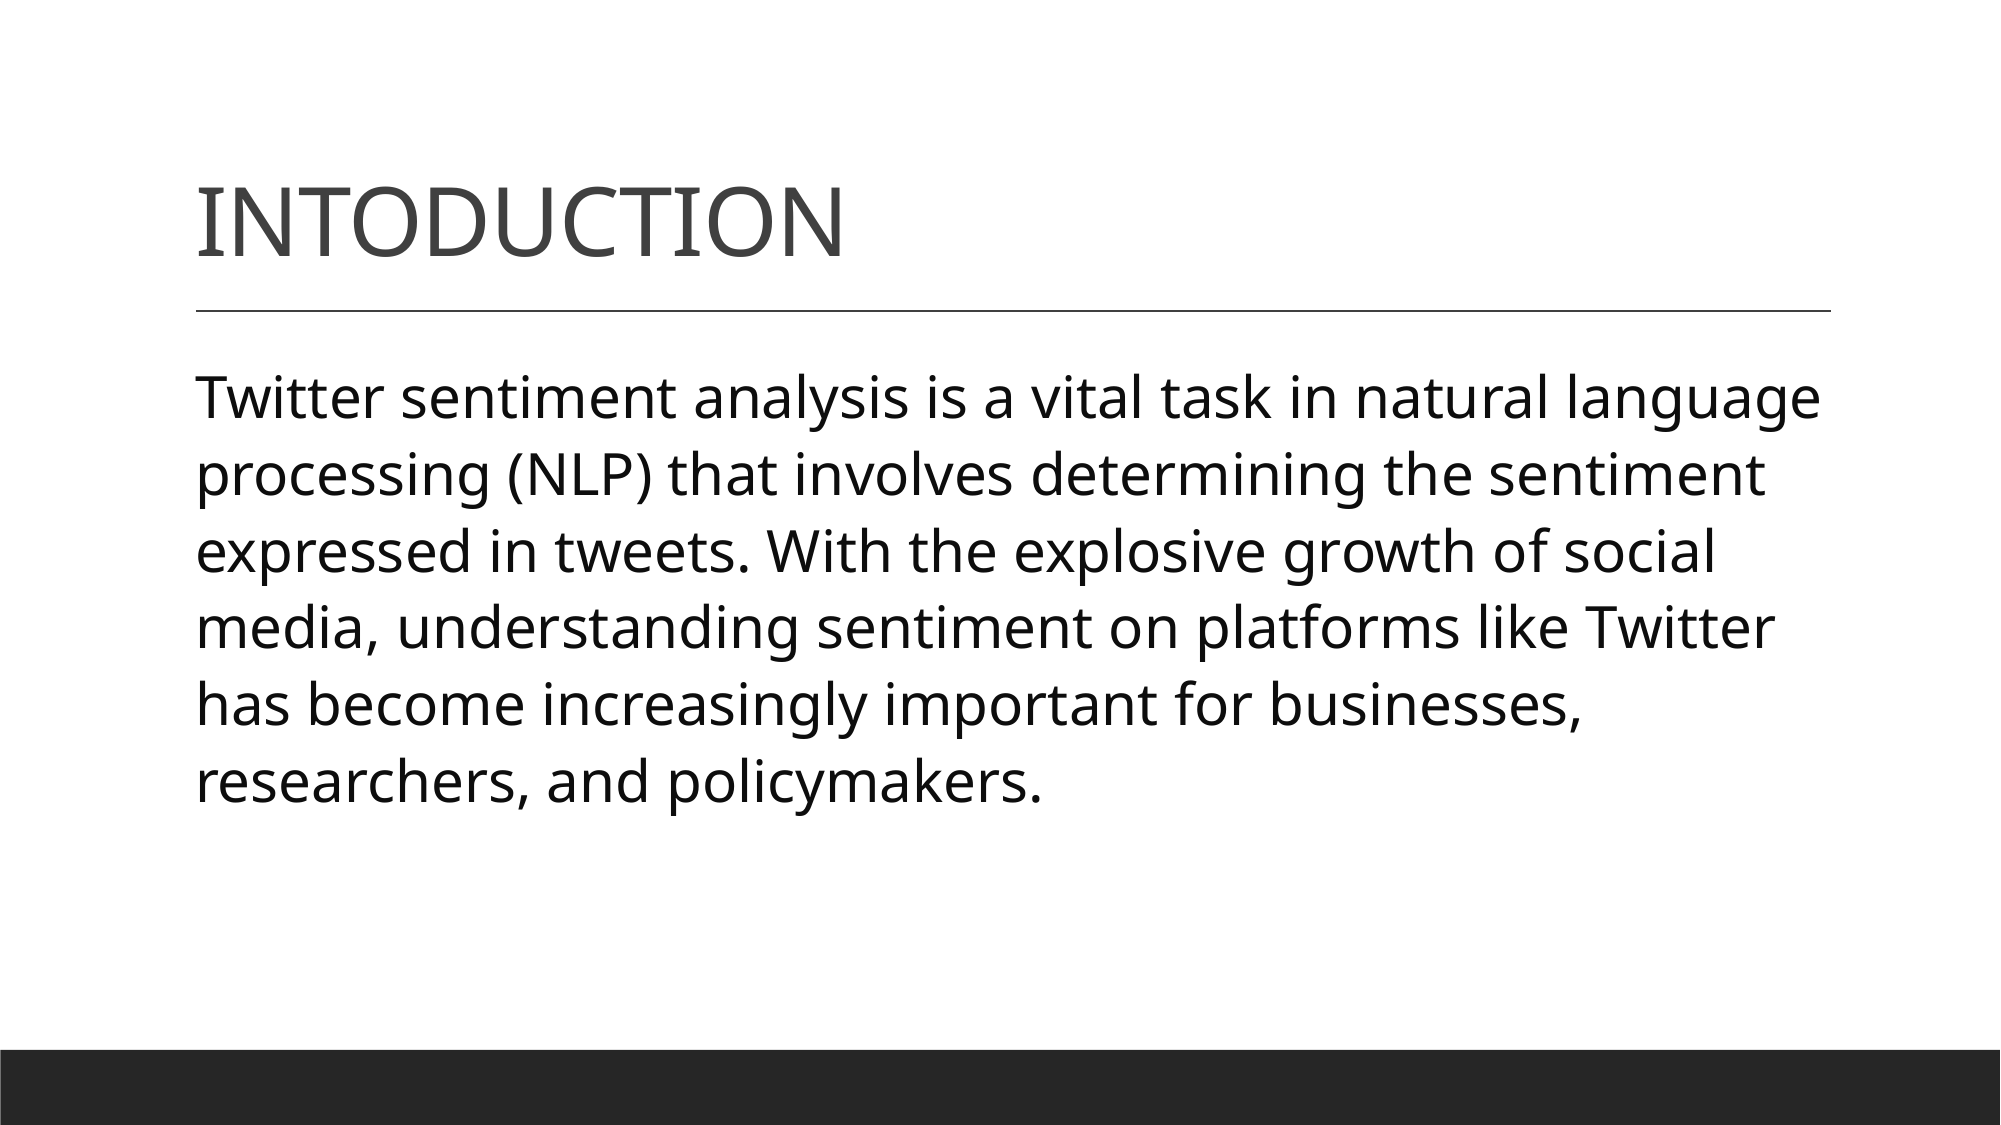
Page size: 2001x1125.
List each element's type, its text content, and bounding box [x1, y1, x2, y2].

title INTODUCTION [180, 47, 1830, 285]
list Twitter sentiment analysis is a vital task in natural language processing (NLP) that involves determining the sentiment expressed in tweets. With the explosive growth of social media, understanding sentiment on platforms like Twitter has become increasingly important for businesses, researchers, and policymakers. [180, 345, 1830, 963]
